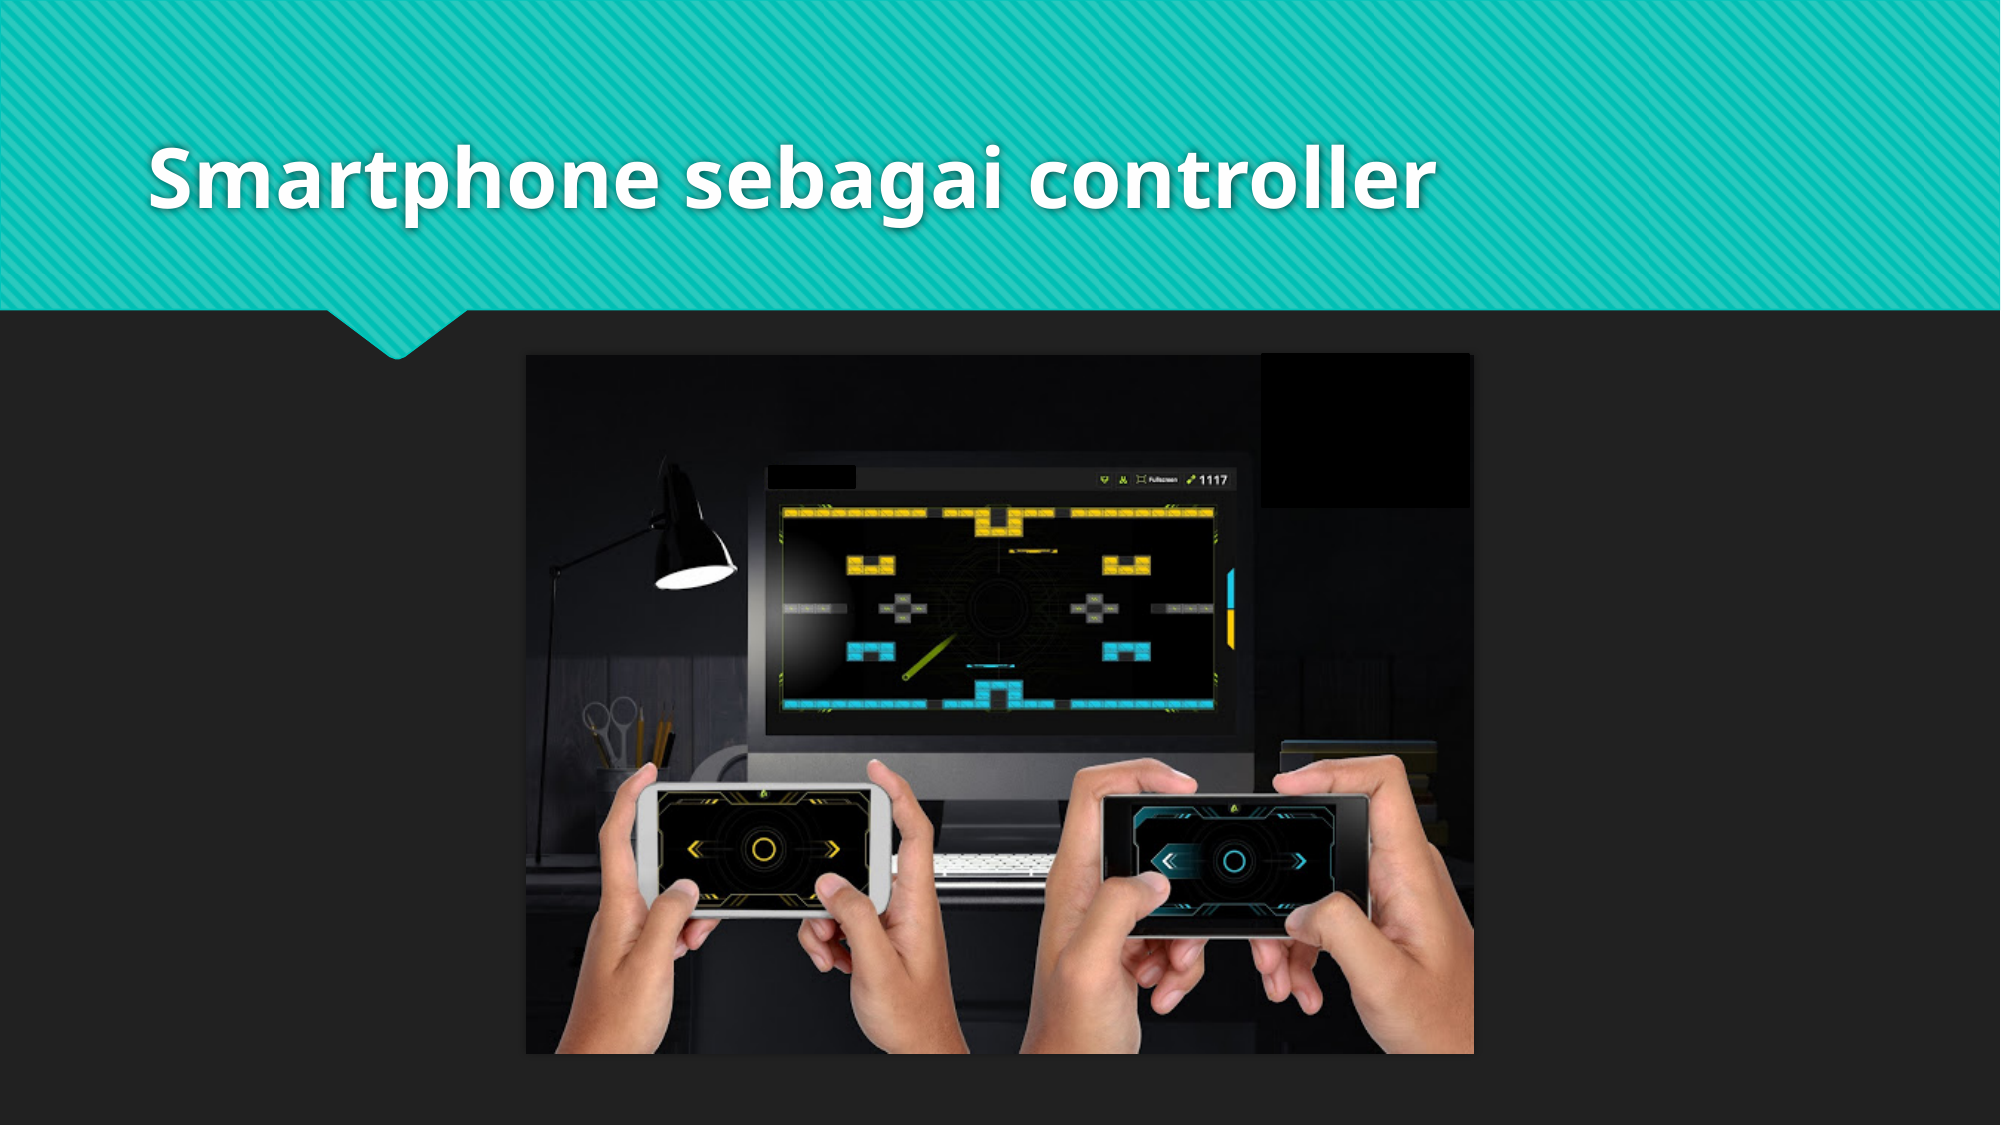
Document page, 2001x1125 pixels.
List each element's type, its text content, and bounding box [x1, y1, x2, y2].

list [526, 355, 1474, 1055]
title Smartphone sebagai controller [132, 73, 1868, 233]
